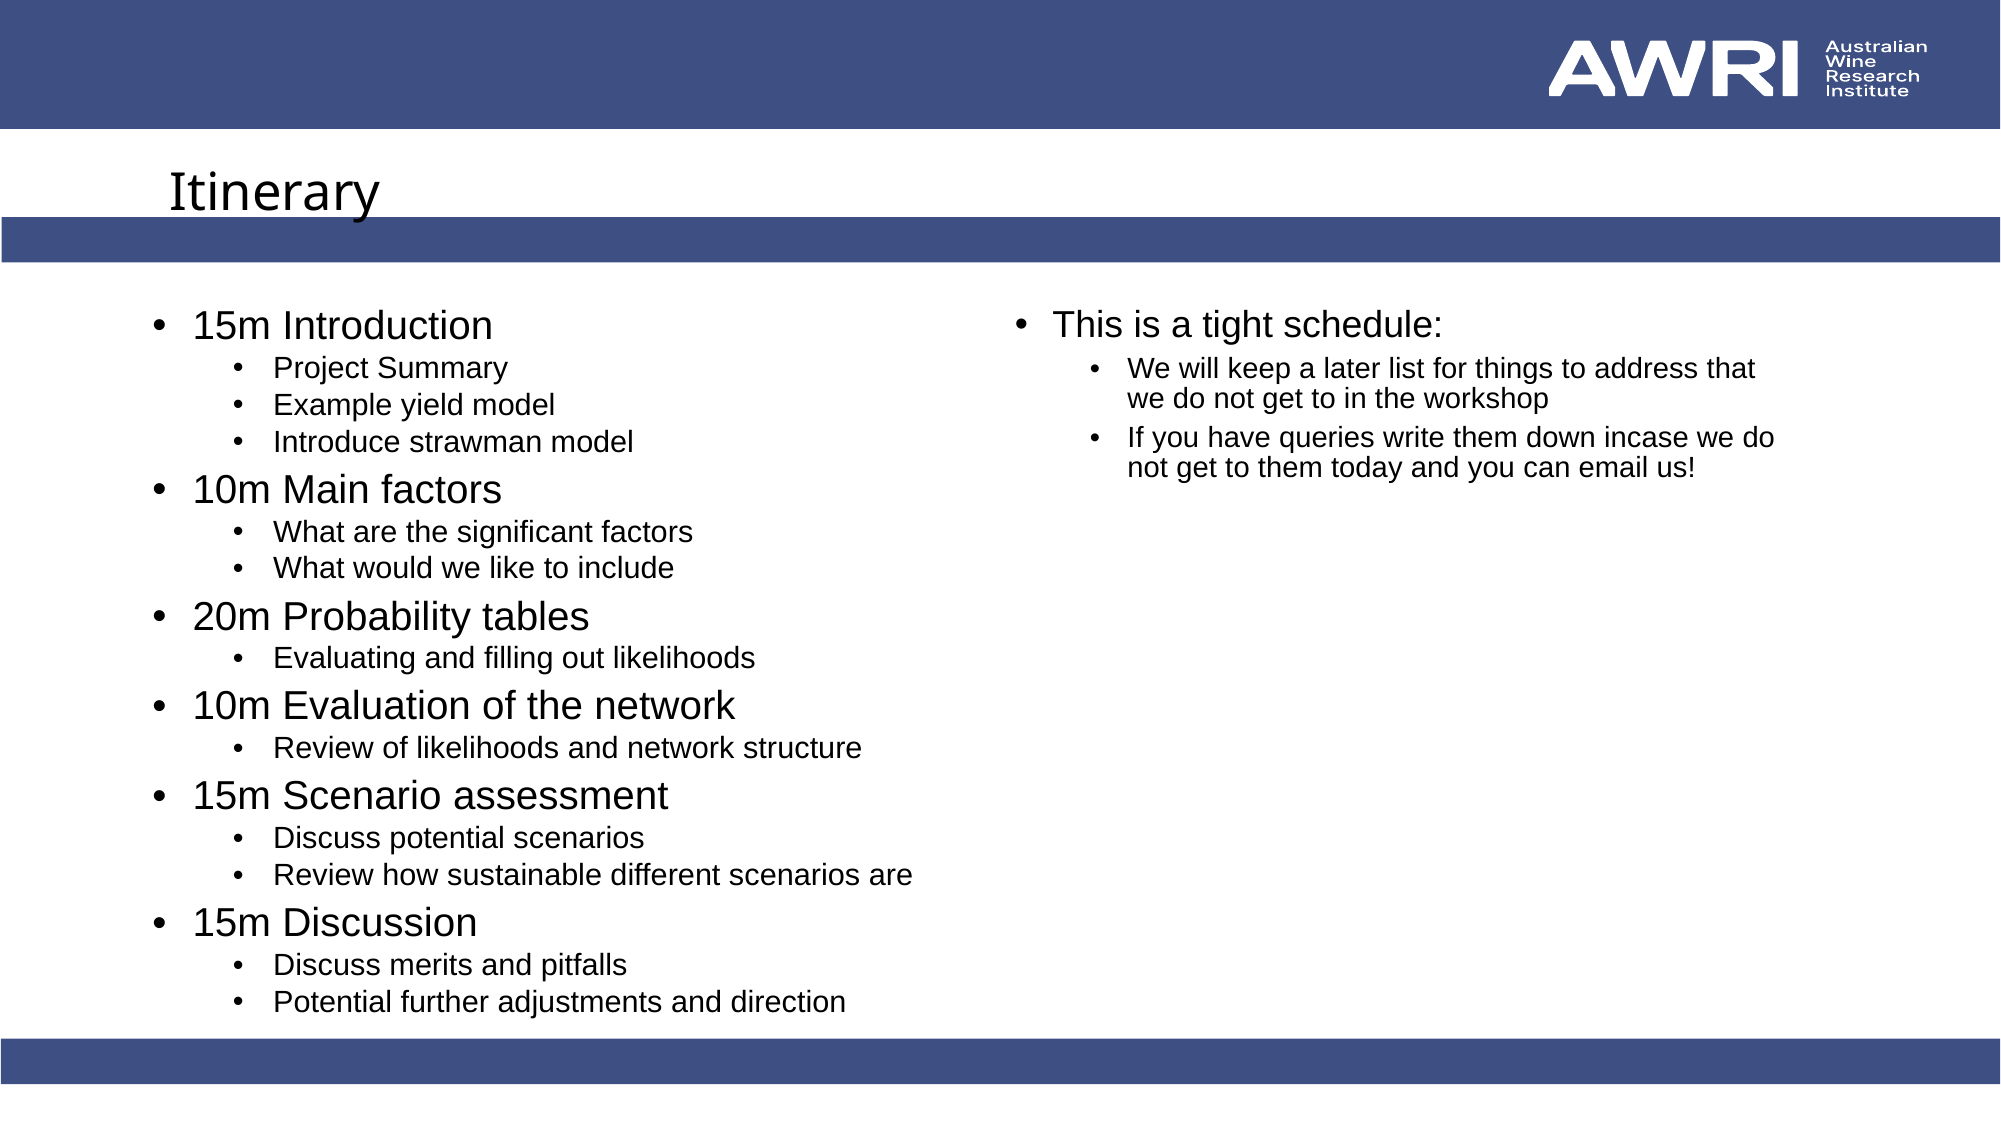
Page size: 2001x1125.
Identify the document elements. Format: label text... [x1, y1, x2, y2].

list Itinerary [154, 151, 1166, 231]
text_box 15m Introduction Project Summary Example yield model Introduce strawman model 10m Main factors What are the significant factors What would we like to include 20m Probability tables Evaluating and filling out likelihoods 10m Evaluation of the network Review of likelihoods and network structure 15m Scenario assessment Discuss potential scenarios Review how sustainable different scenarios are 15m Discussion Discuss merits and pitfalls Potential further adjustments and direction [137, 299, 943, 1052]
text_box This is a tight schedule: We will keep a later list for things to address that we do not get to in the workshop If you have queries write them down incase we do not get to them today and you can email us! [1000, 299, 1806, 1052]
